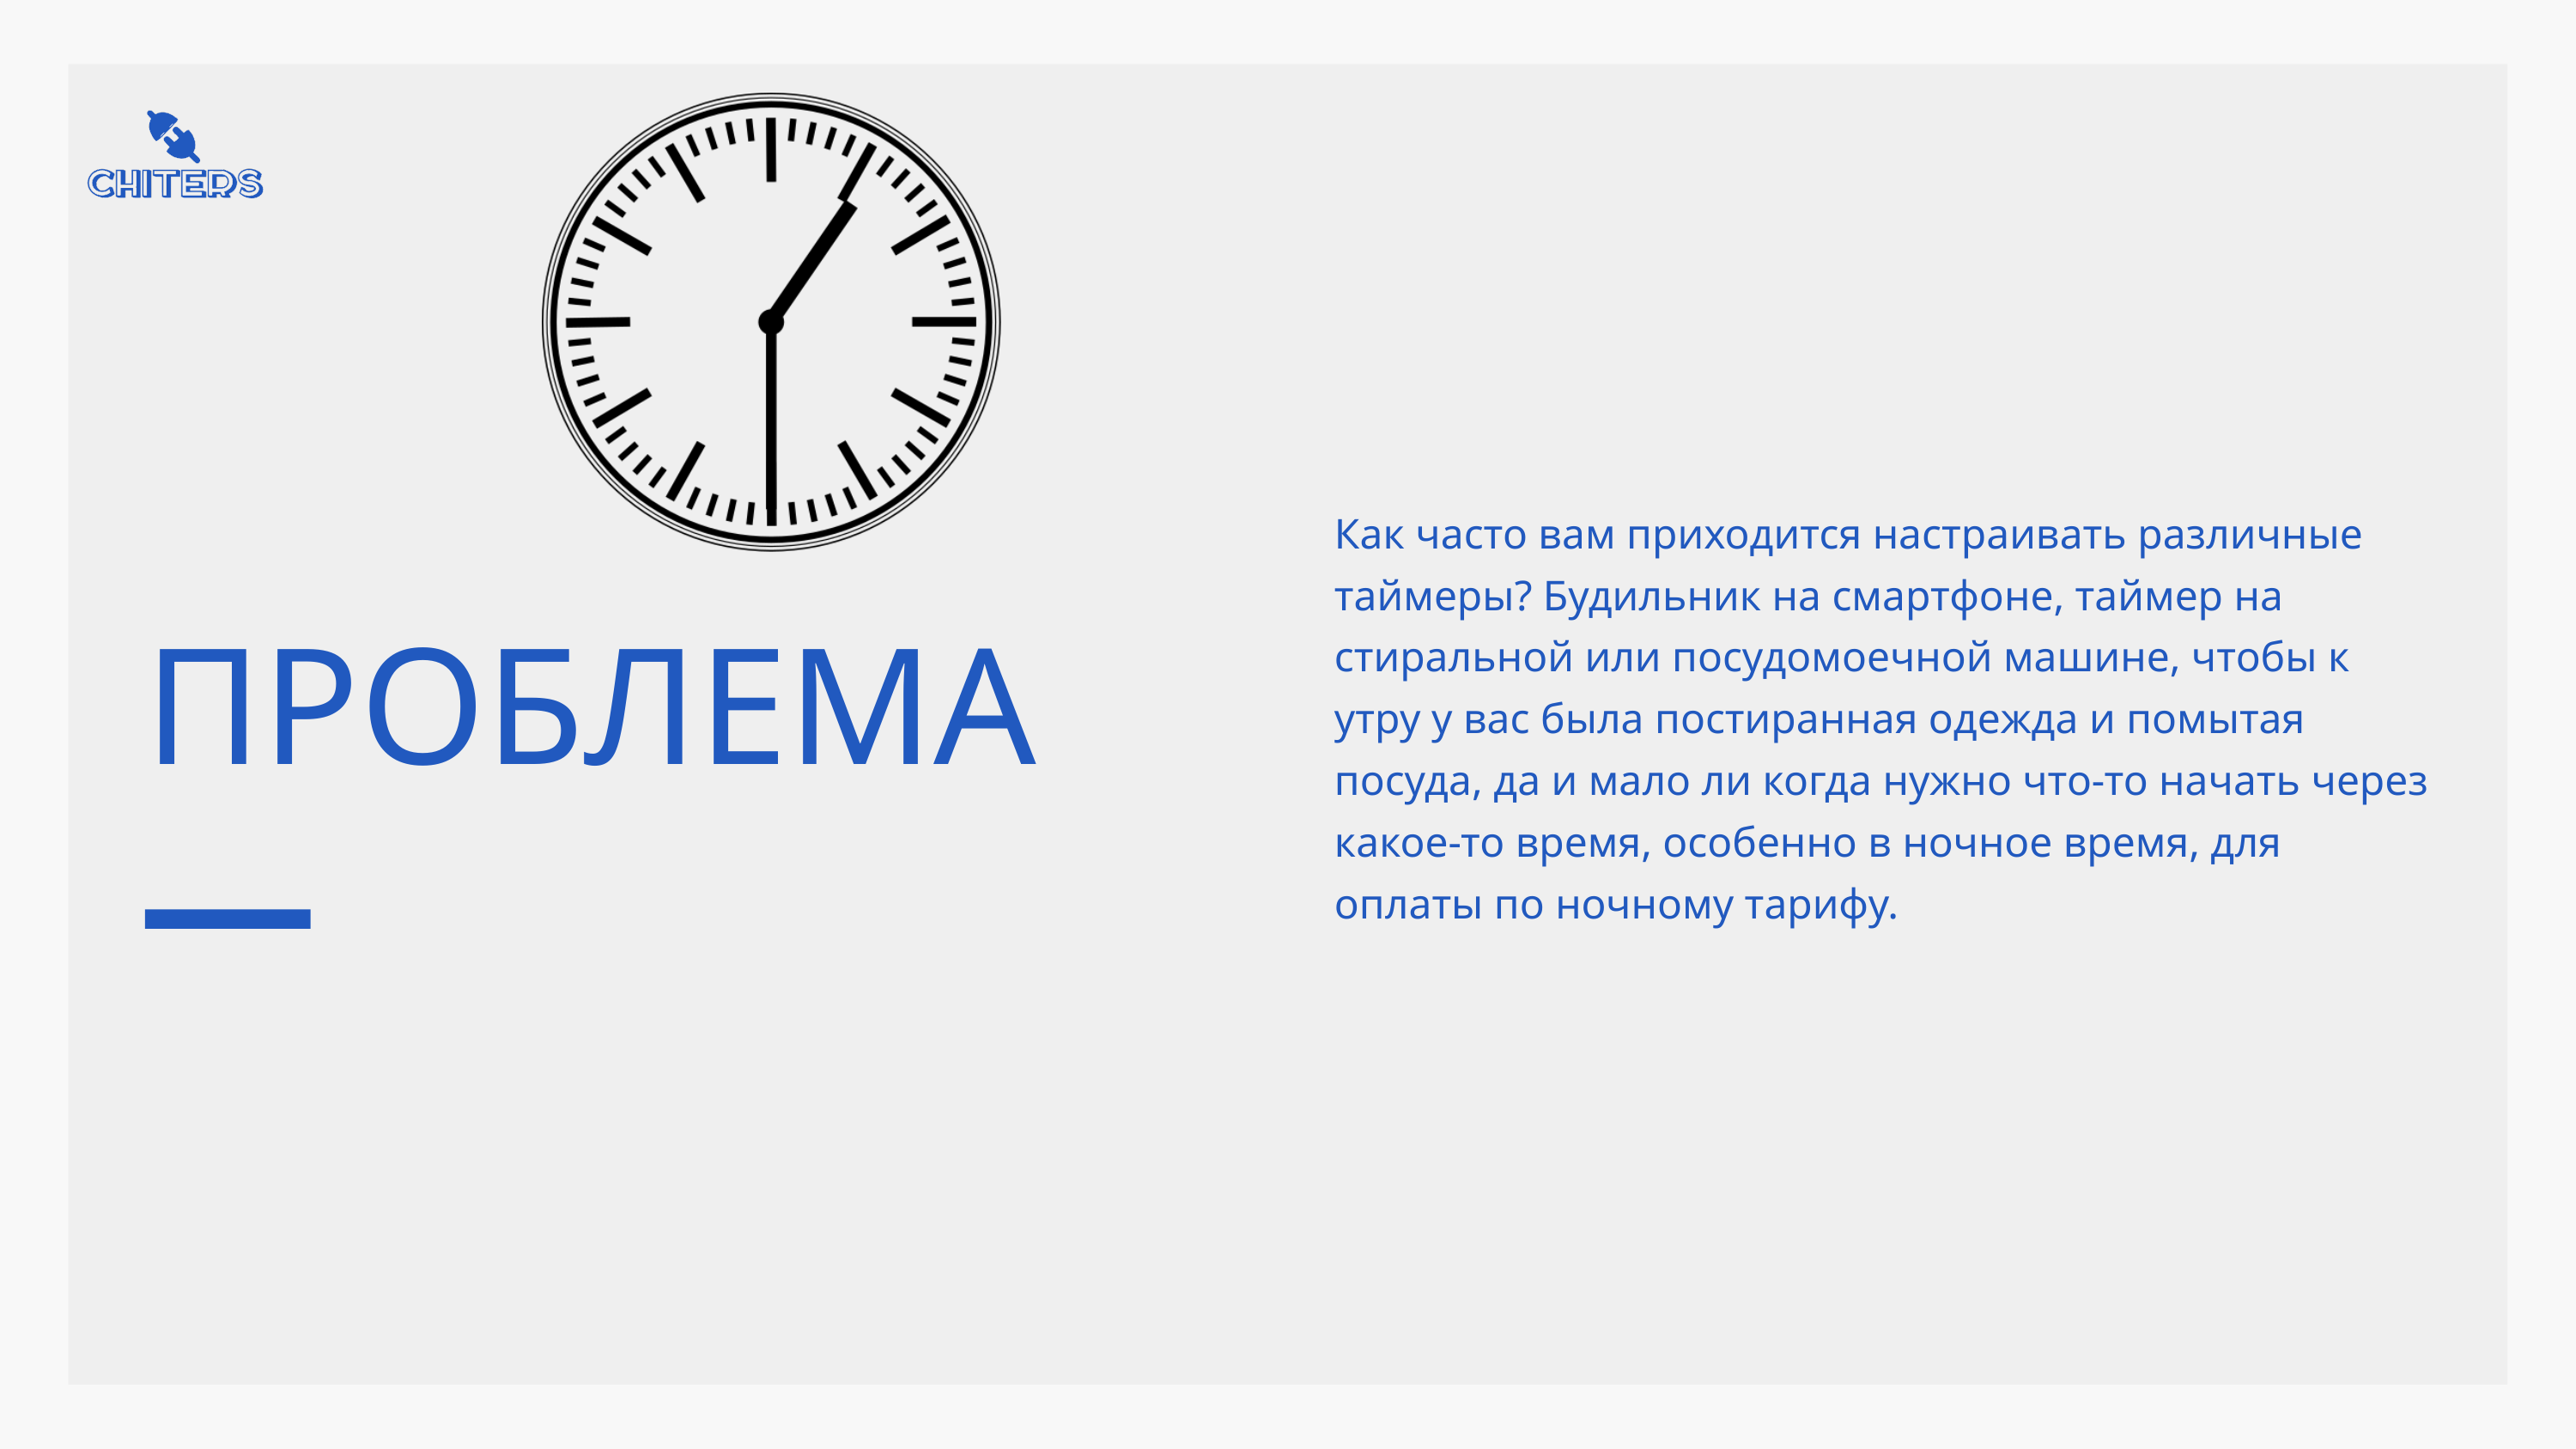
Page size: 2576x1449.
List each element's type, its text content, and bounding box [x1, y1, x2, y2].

text_box [144, 909, 311, 929]
text_box ПРОБЛЕМА [144, 619, 1124, 797]
text_box [68, 64, 2508, 1385]
picture [68, 64, 283, 281]
picture [541, 92, 1002, 553]
text_box Как часто вам приходится настраивать различные таймеры? Будильник на смартфоне, таймер на стиральной или посудомоечной машине, чтобы к утру у вас была постиранная одежда и помытая посуда, да и мало ли когда нужно что-то начать через какое-то время, особенно в ночное время, для оплаты по ночному тарифу. [1334, 494, 2432, 989]
